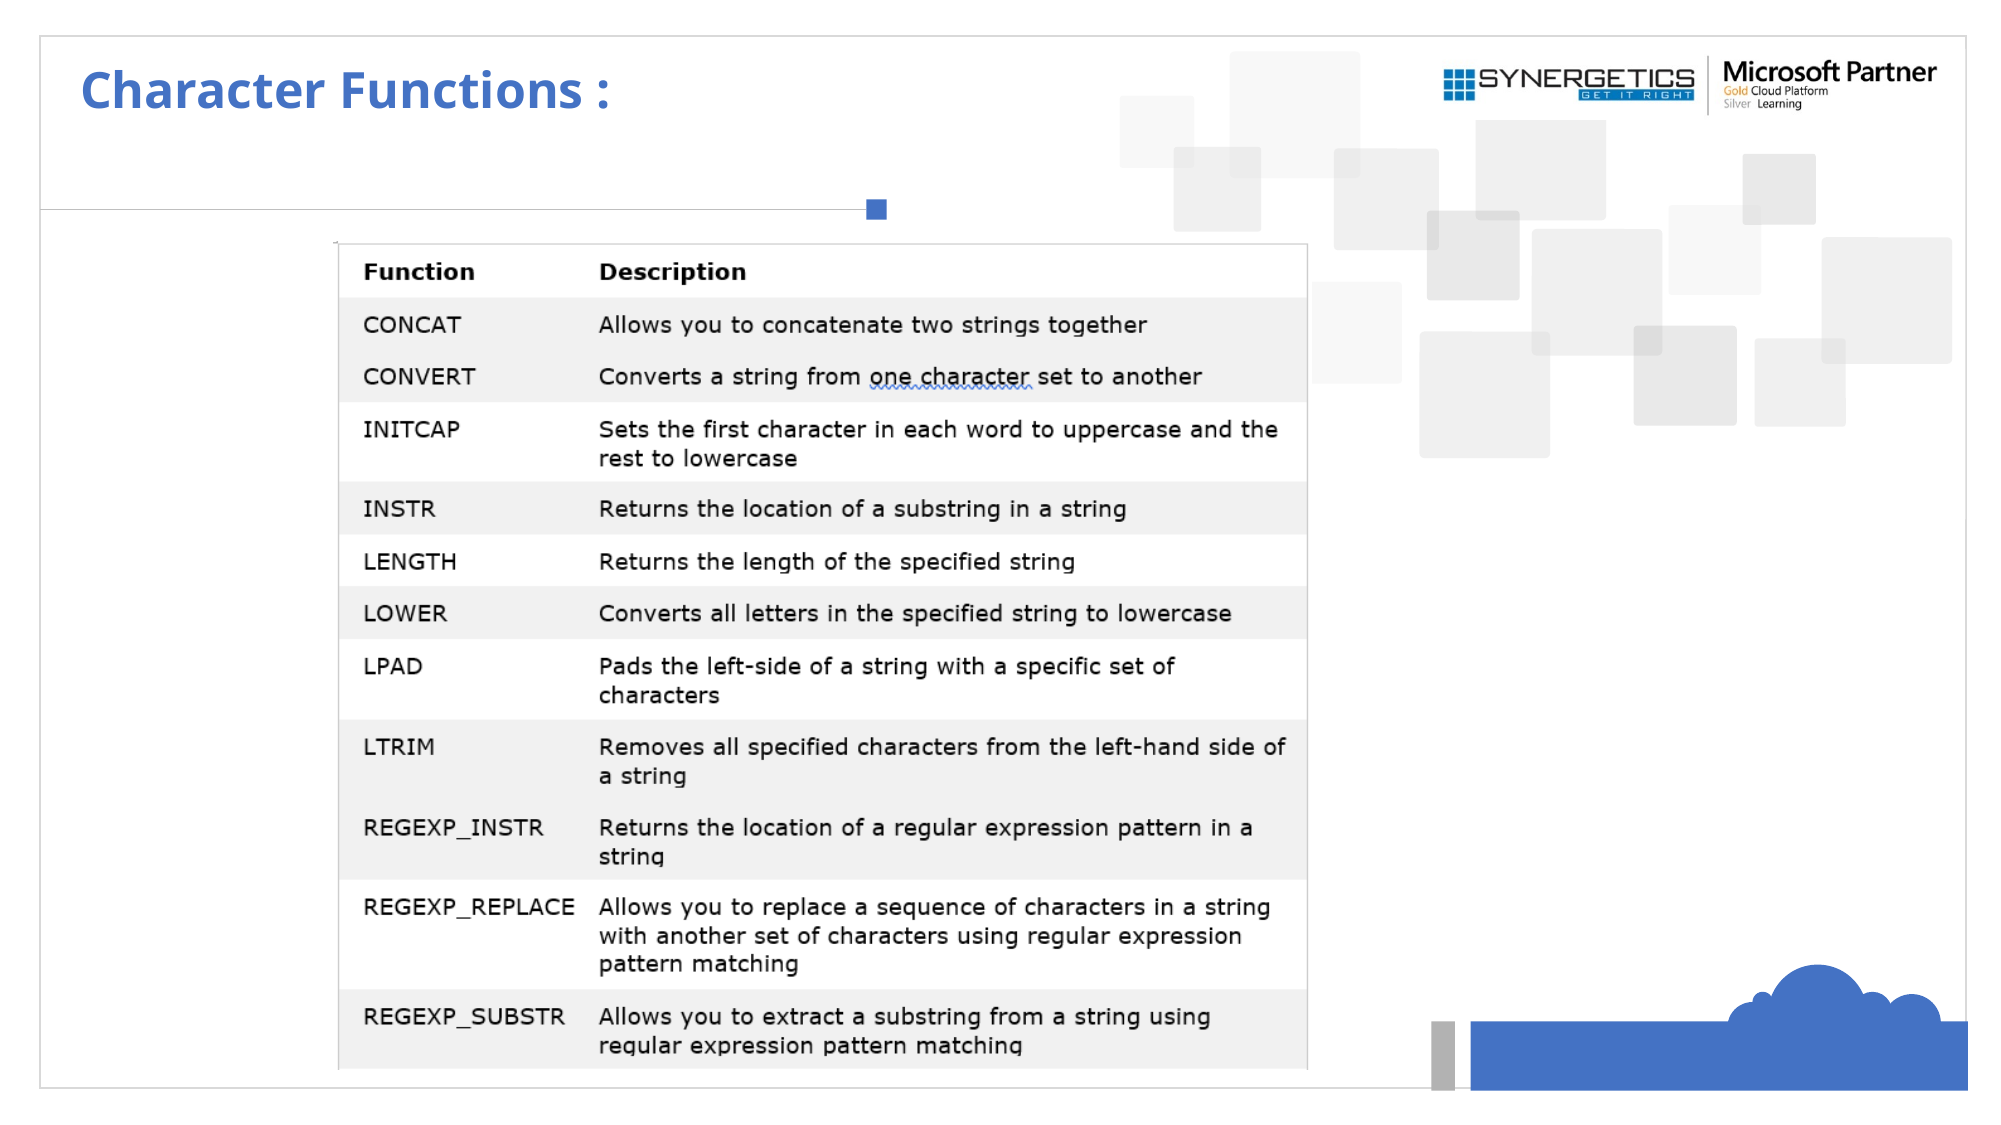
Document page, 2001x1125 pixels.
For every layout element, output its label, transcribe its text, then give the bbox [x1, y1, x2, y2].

picture [1431, 48, 1955, 120]
title Character Functions : [64, 59, 1932, 186]
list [333, 241, 1312, 1070]
